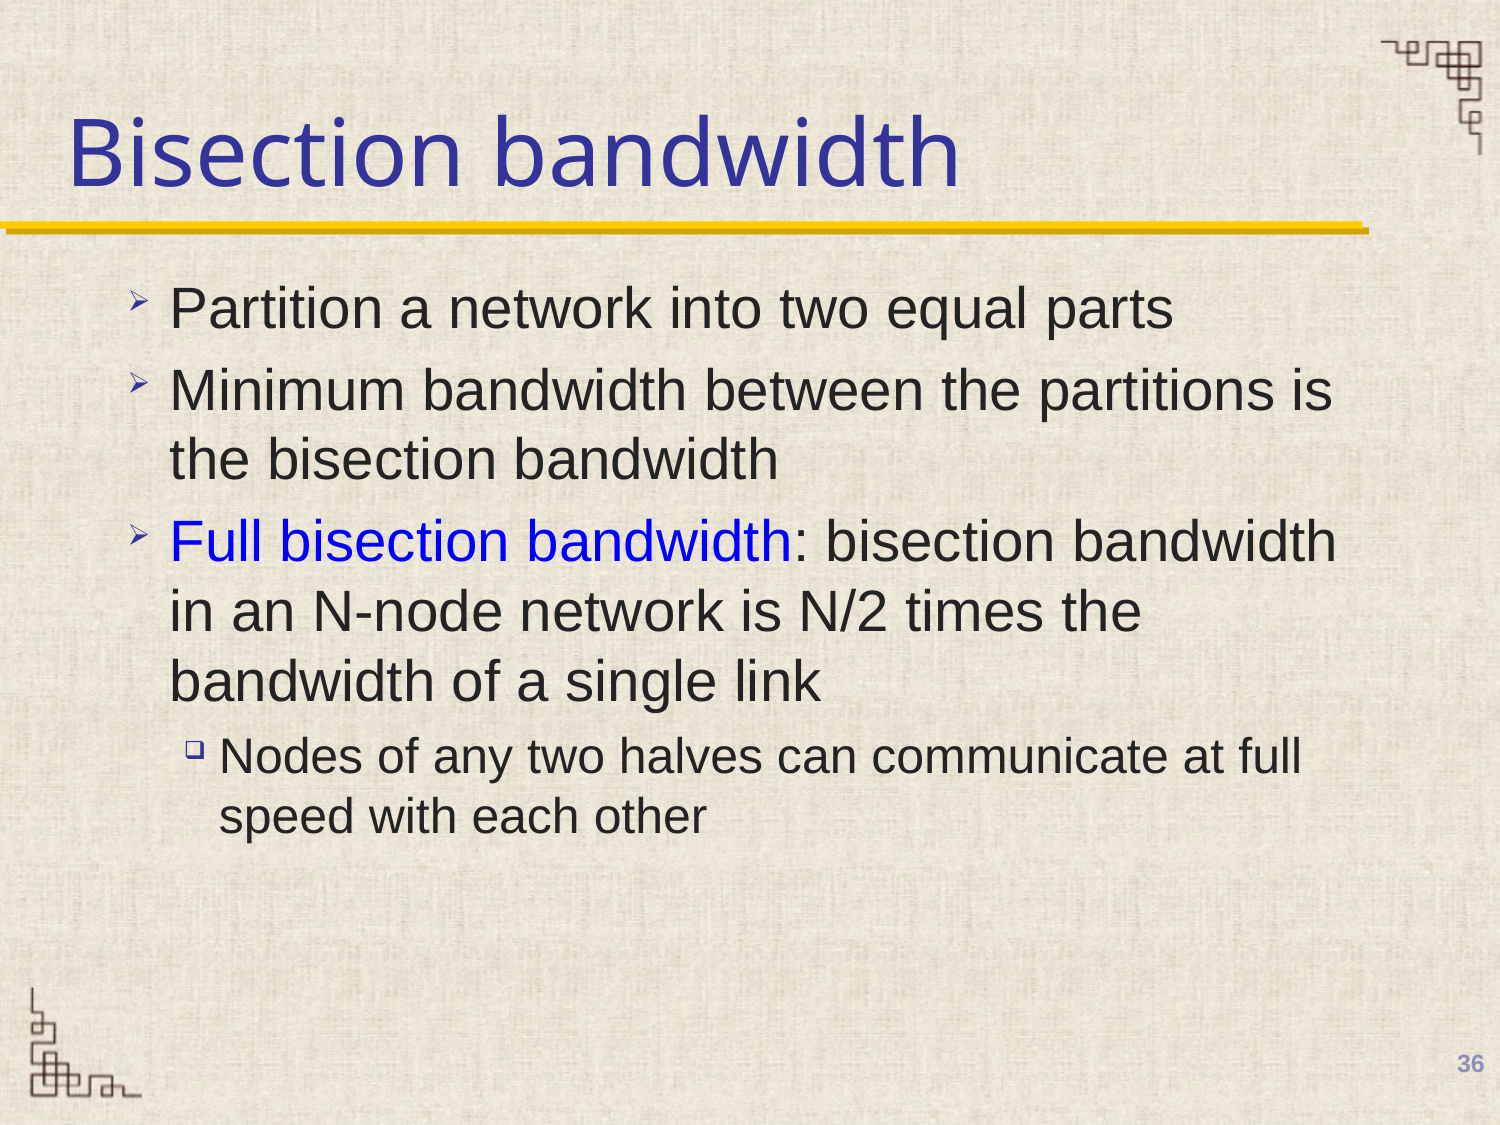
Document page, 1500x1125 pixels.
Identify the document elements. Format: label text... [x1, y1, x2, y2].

picture [0, 0, 1500, 1125]
title Bisection bandwidth [49, 24, 1451, 213]
list Partition a network into two equal parts Minimum bandwidth between the partitions is the bisection bandwidth Full bisection bandwidth: bisection bandwidth in an N-node network is N/2 times the bandwidth of a single link Nodes of any two halves can communicate at full speed with each other [112, 262, 1413, 988]
picture [0, 988, 141, 1122]
slide_number 36 [1400, 1025, 1500, 1100]
